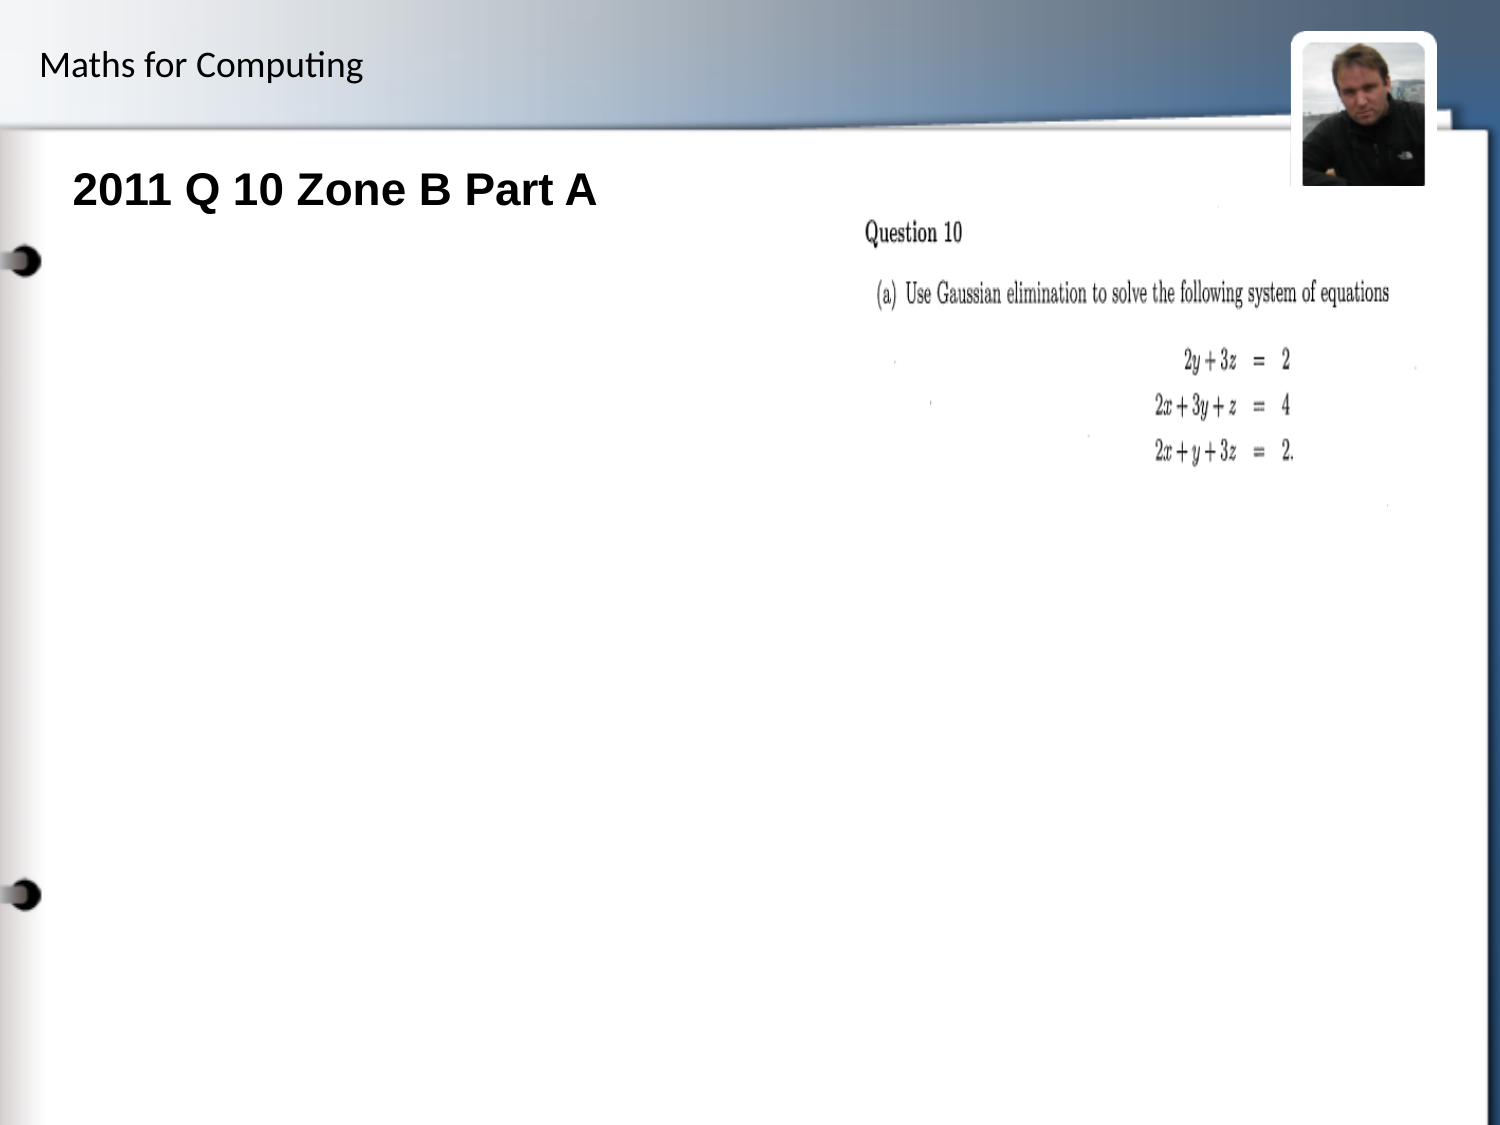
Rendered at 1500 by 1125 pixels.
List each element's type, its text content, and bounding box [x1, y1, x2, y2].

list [857, 193, 1448, 508]
title 2011 Q 10 Zone B Part A [57, 152, 1276, 217]
picture [0, 0, 1500, 1125]
